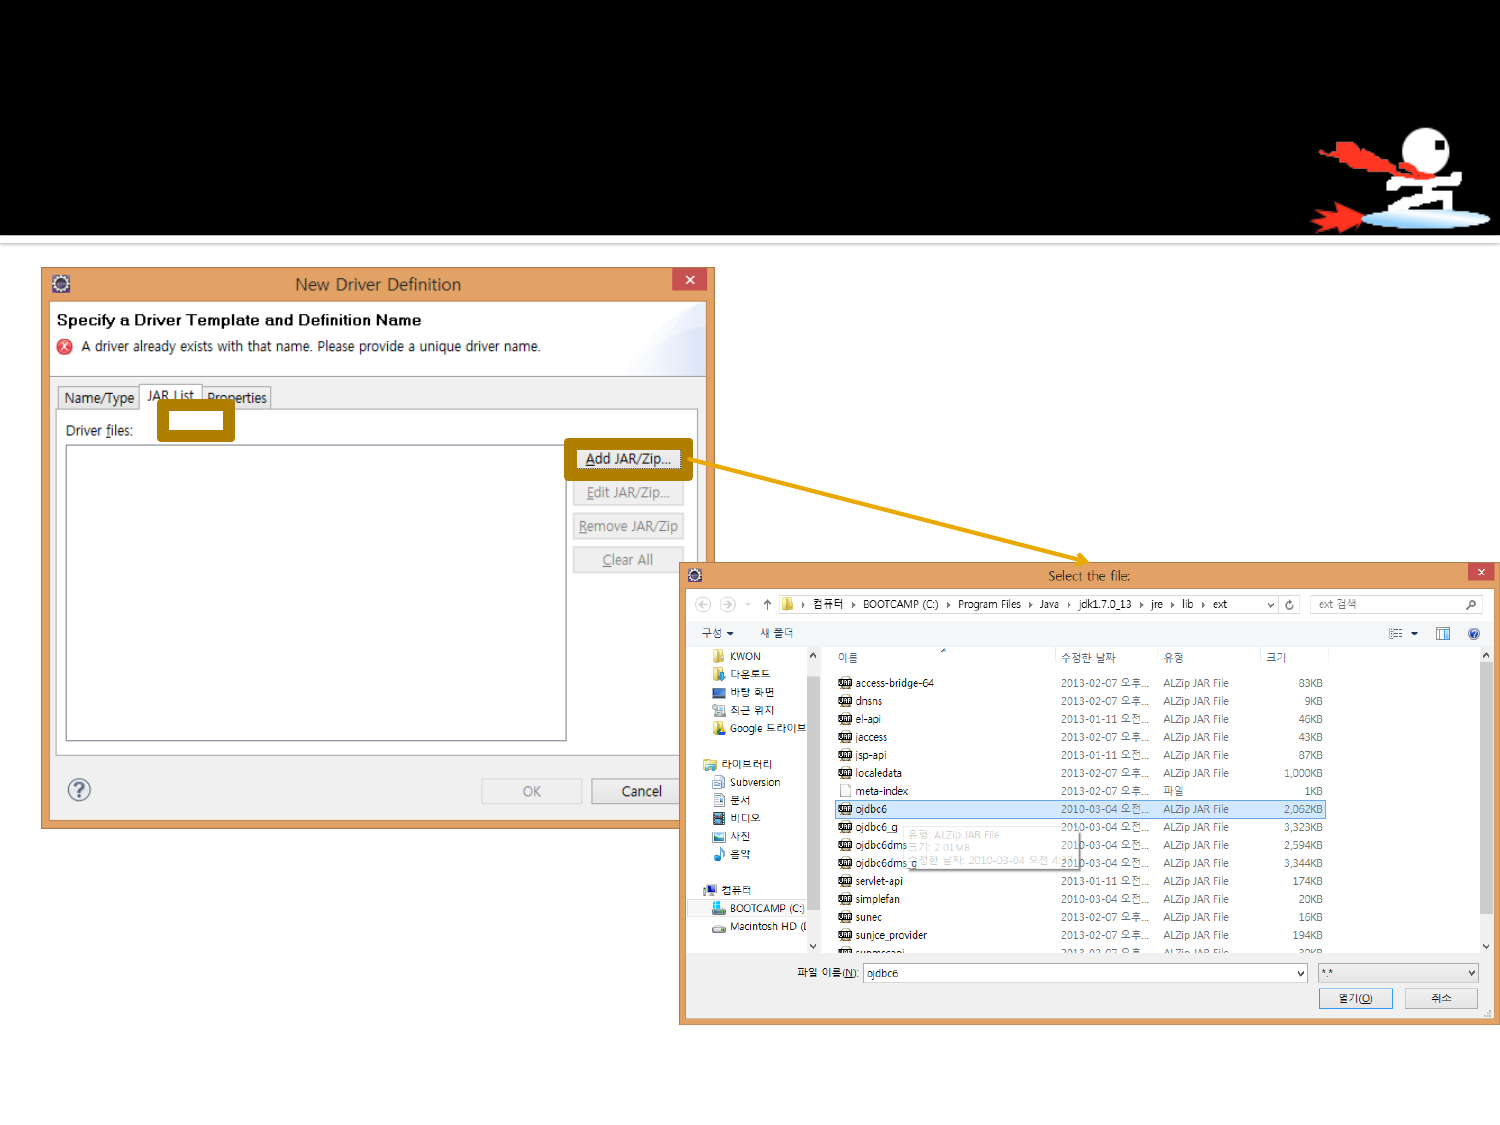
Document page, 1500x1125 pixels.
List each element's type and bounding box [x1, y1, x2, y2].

picture [41, 267, 1500, 1025]
picture [1269, 125, 1500, 235]
text_box [689, 459, 1090, 563]
